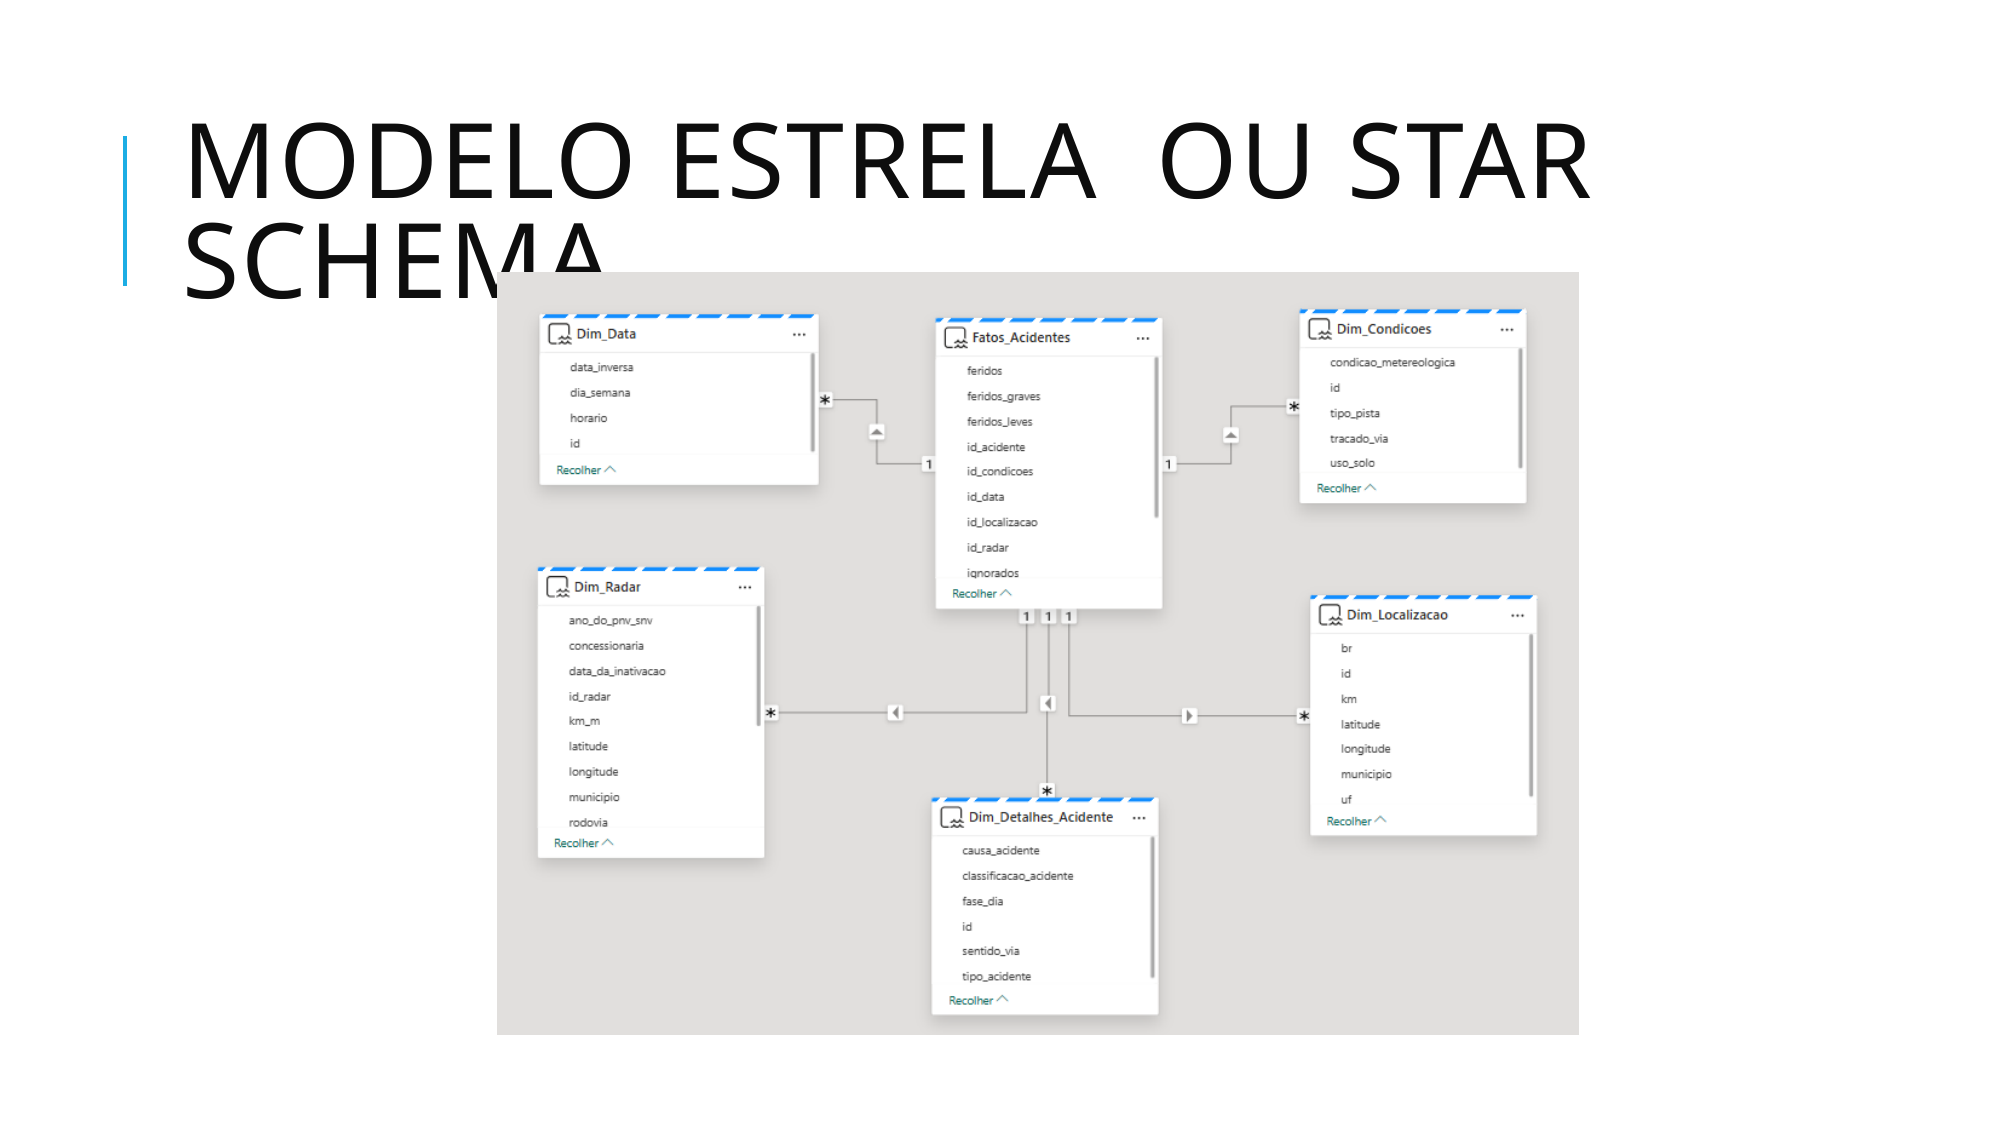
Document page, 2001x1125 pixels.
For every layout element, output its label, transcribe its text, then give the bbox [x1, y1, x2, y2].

title Modelo estrela ou star schema [168, 96, 1763, 342]
picture [496, 272, 1579, 1036]
